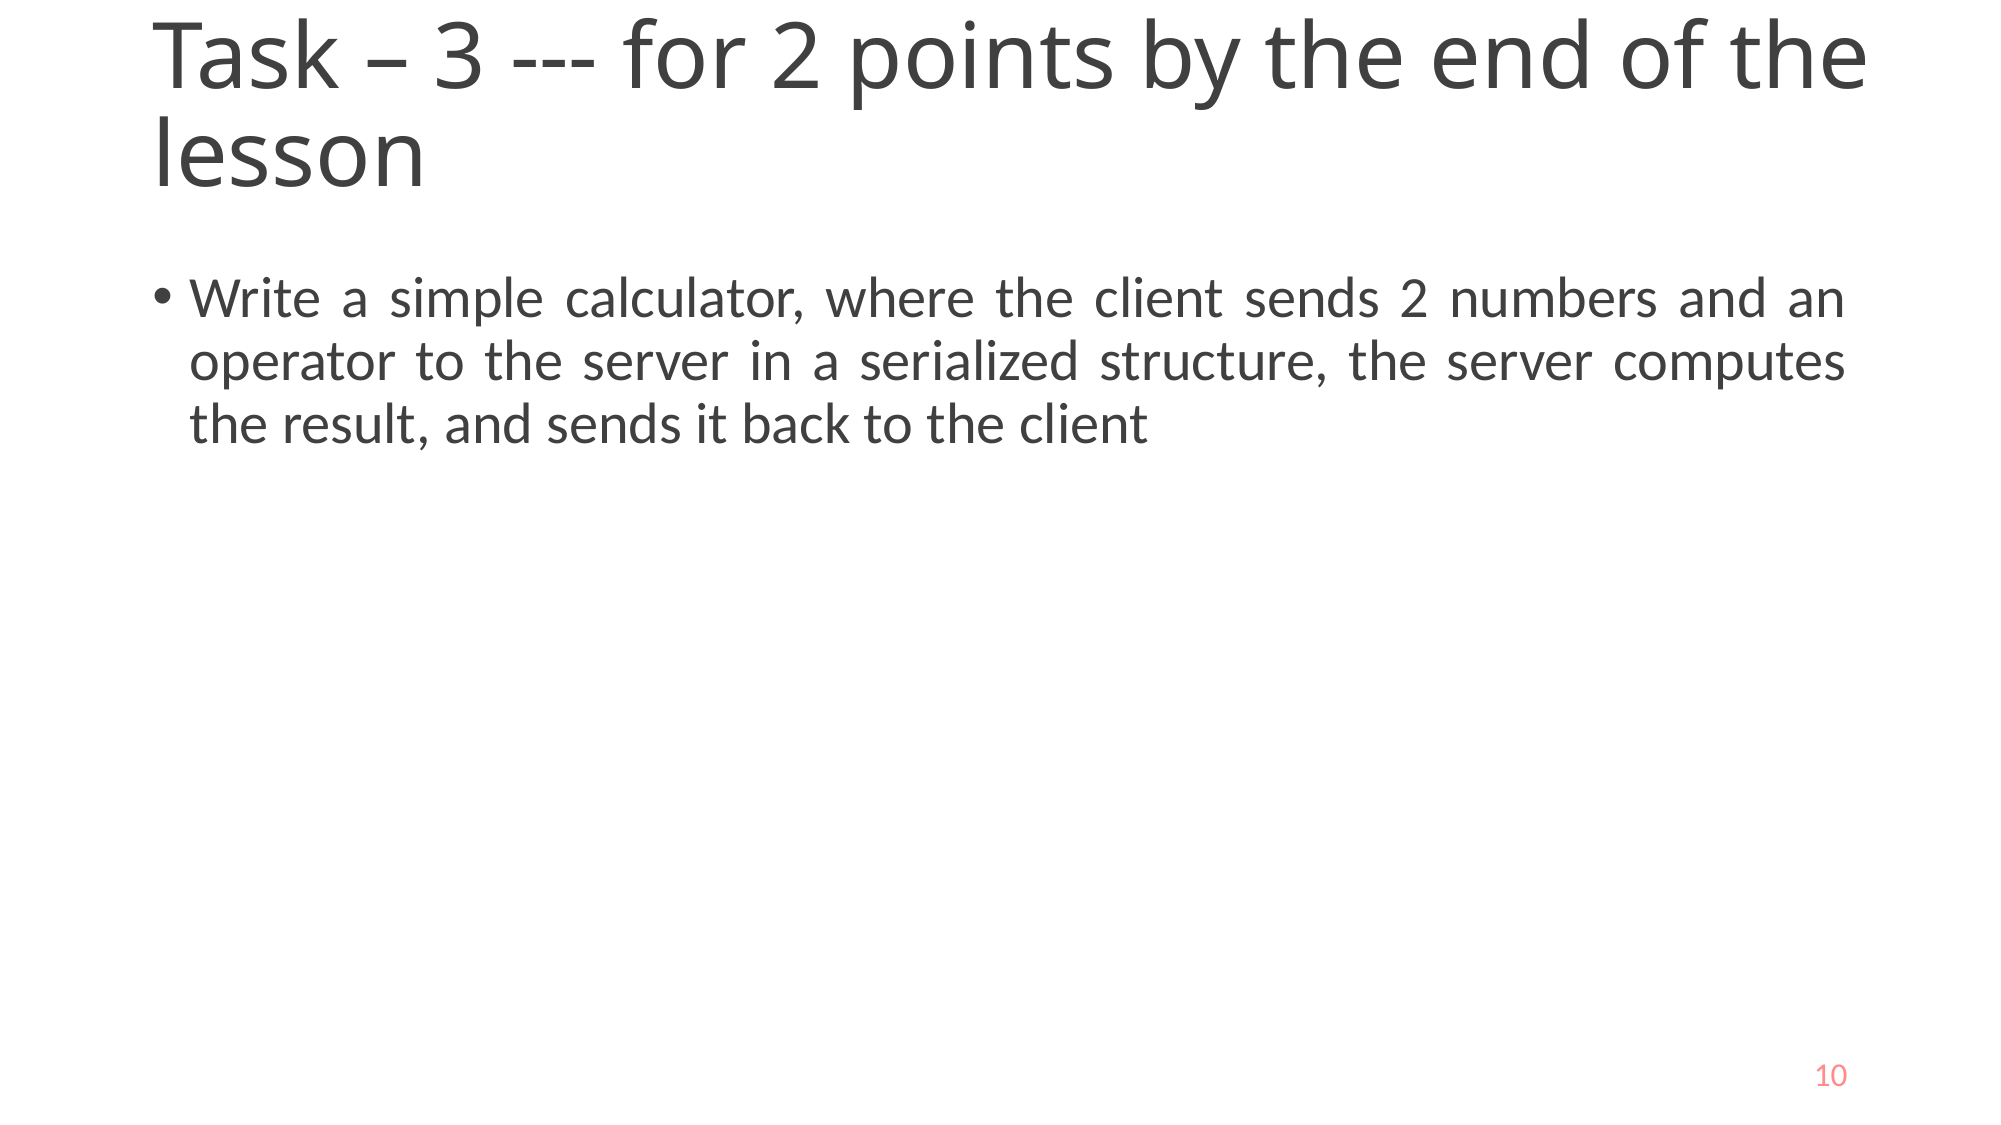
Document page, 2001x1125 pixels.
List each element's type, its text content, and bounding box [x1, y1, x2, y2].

list Write a simple calculator, where the client sends 2 numbers and an operator to the server in a serialized structure, the server computes the result, and sends it back to the client [137, 259, 1863, 1014]
title Task – 3 --- for 2 points by the end of the lesson [137, 0, 1931, 217]
slide_number 10 [1412, 1042, 1863, 1103]
